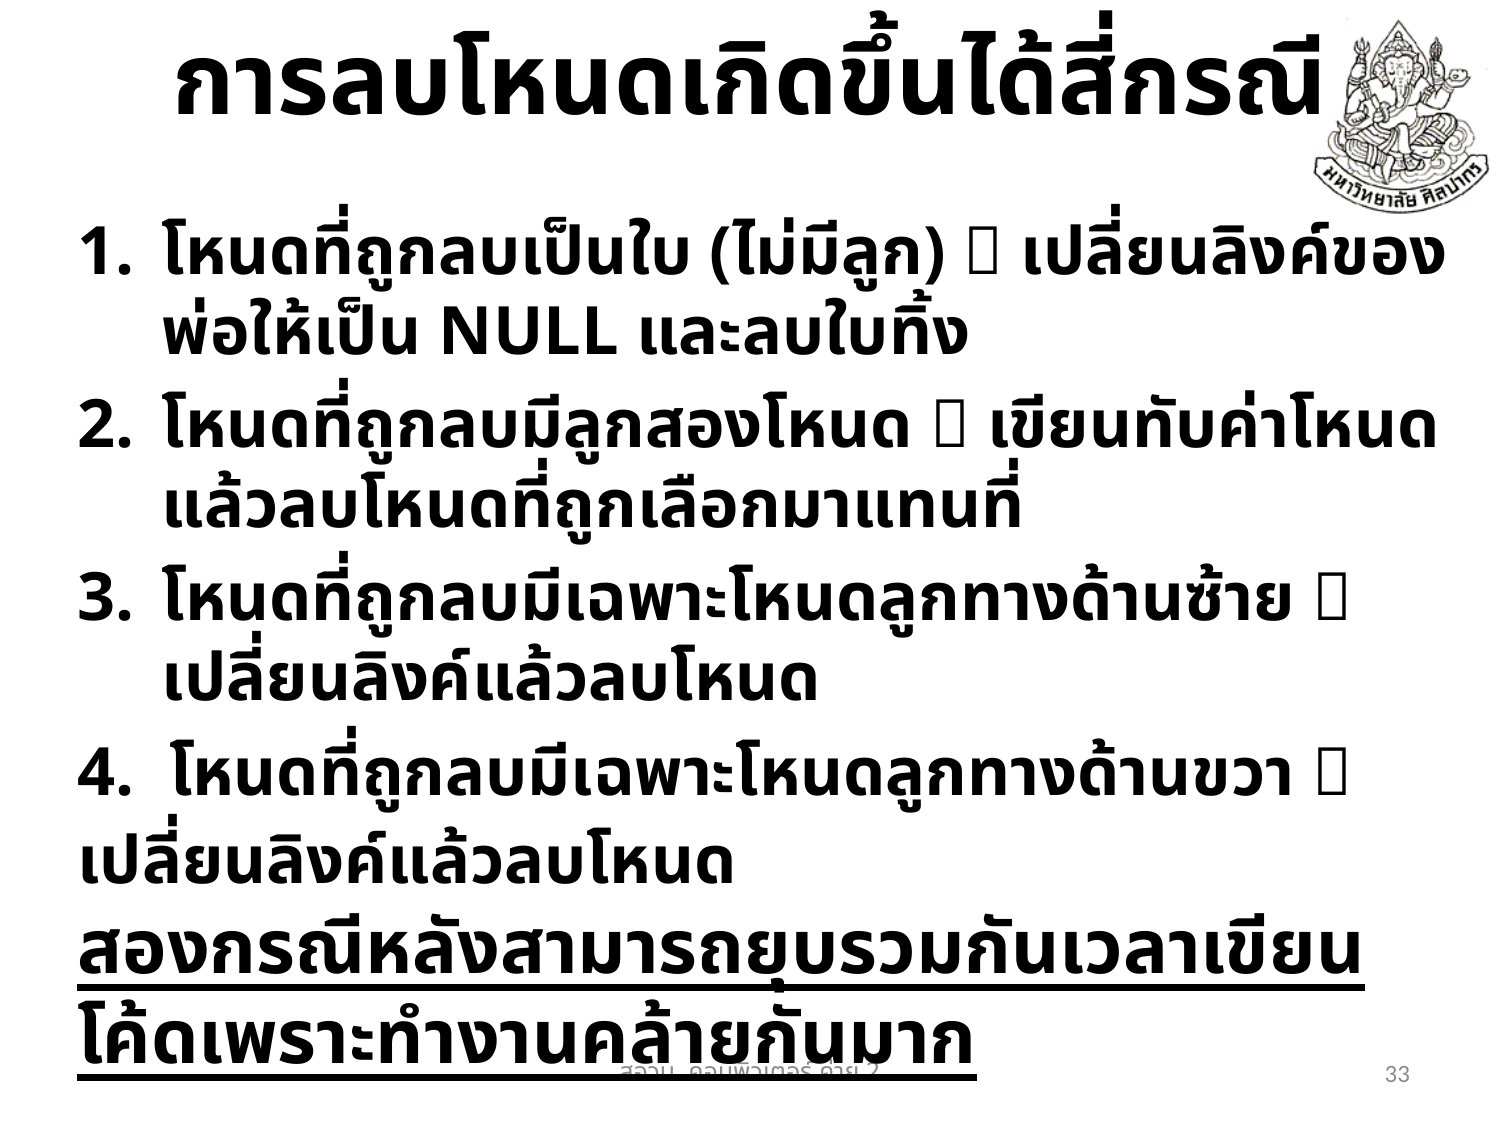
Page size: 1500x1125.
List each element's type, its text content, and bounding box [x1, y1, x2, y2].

title การลบโหนดเกิดขึ้นได้สี่กรณี [75, 12, 1425, 138]
picture [1307, 12, 1494, 219]
footer สอวน. คอมพิวเตอร์​ ค่าย 2 [512, 1042, 988, 1103]
list โหนดที่ถูกลบเป็นใบ (ไม่มีลูก)  เปลี่ยนลิงค์ของพ่อให้เป็น NULL และลบใบทิ้ง โหนดที่ถูกลบมีลูกสองโหนด  เขียนทับค่าโหนดแล้วลบโหนดที่ถูกเลือกมาแทนที่ โหนดที่ถูกลบมีเฉพาะโหนดลูกทางด้านซ้าย  เปลี่ยนลิงค์แล้วลบโหนด โหนดที่ถูกลบมีเฉพาะโหนดลูกทางด้านขวา  เปลี่ยนลิงค์แล้วลบโหนด สองกรณีหลังสามารถยุบรวมกันเวลาเขียนโค้ดเพราะทำงานคล้ายกันมาก [62, 200, 1479, 1005]
slide_number 33 [1074, 1042, 1425, 1103]
